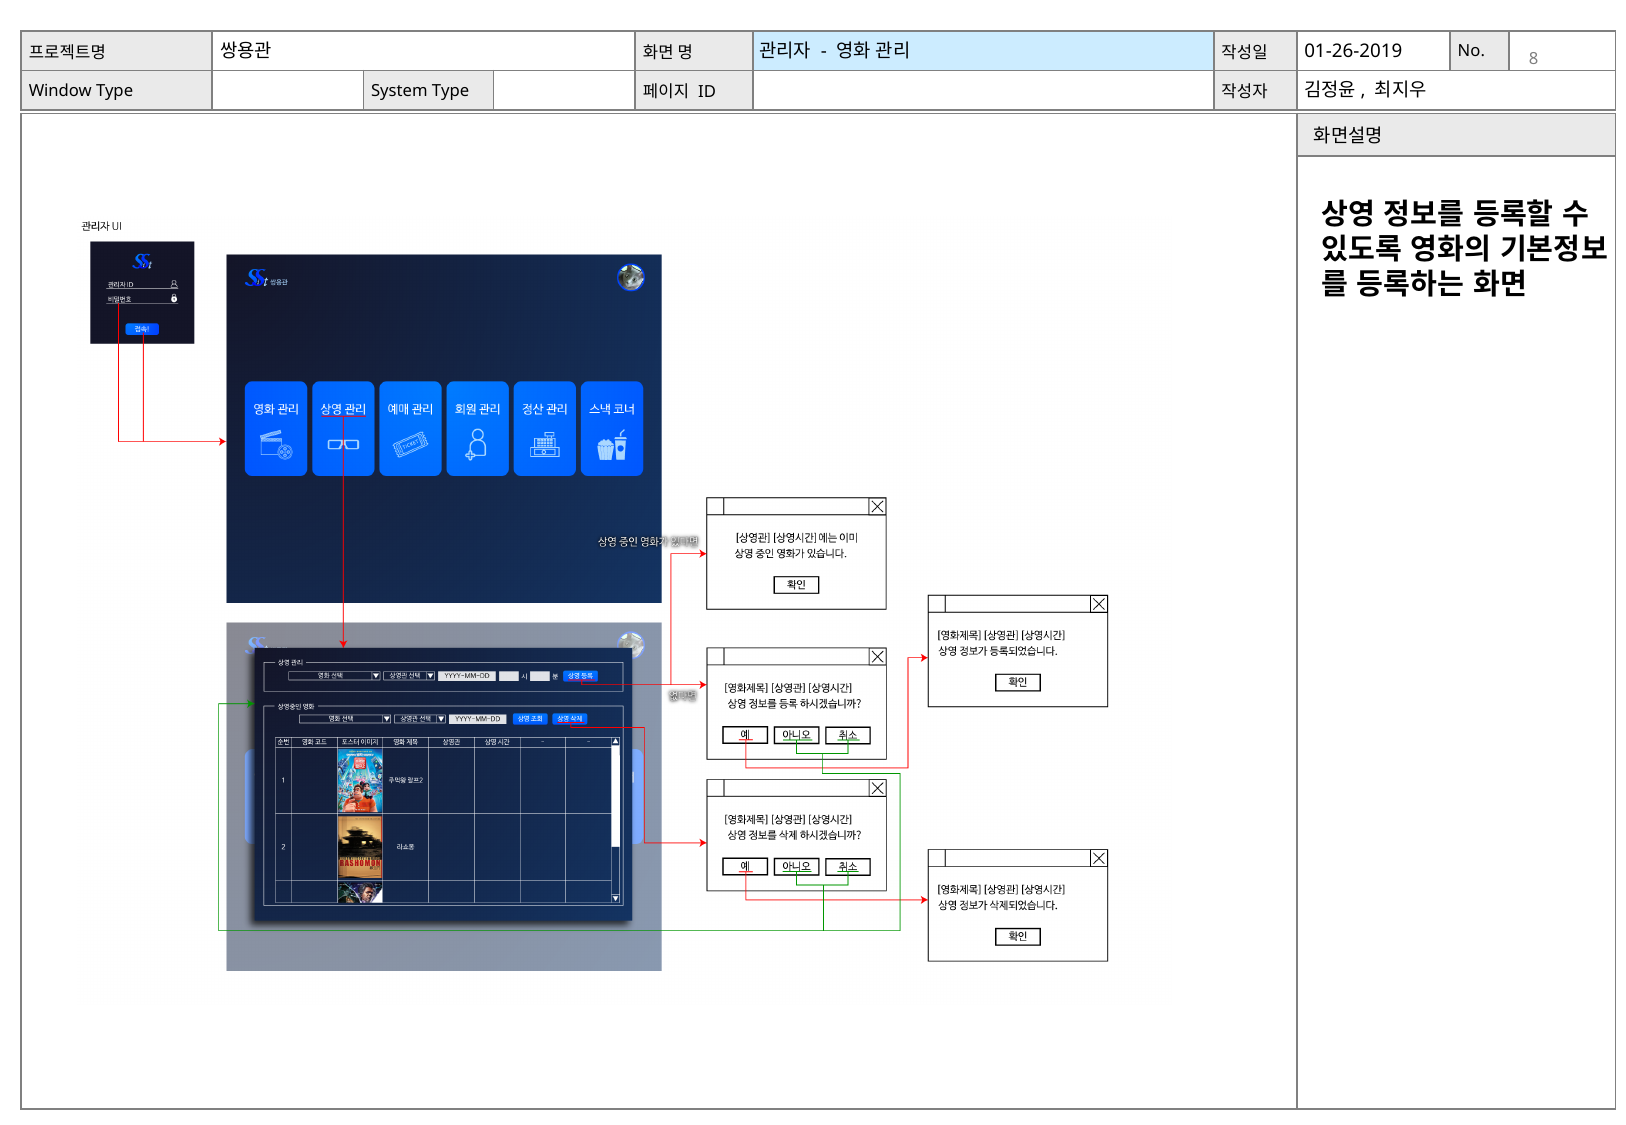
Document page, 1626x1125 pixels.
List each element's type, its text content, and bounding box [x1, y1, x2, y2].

text_box 김정윤, 최지우 [1296, 70, 1593, 108]
picture [76, 216, 1172, 1005]
text_box 쌍용관 [212, 31, 509, 69]
text_box 01-26-2019 [1296, 31, 1433, 69]
slide_number 8 [1520, 32, 1549, 70]
text_box 상영 정보를 등록할 수 있도록 영화의 기본정보 를 등록하는 화면 [1314, 188, 1616, 308]
text_box 관리자 - 영화 관리 [751, 31, 1048, 69]
